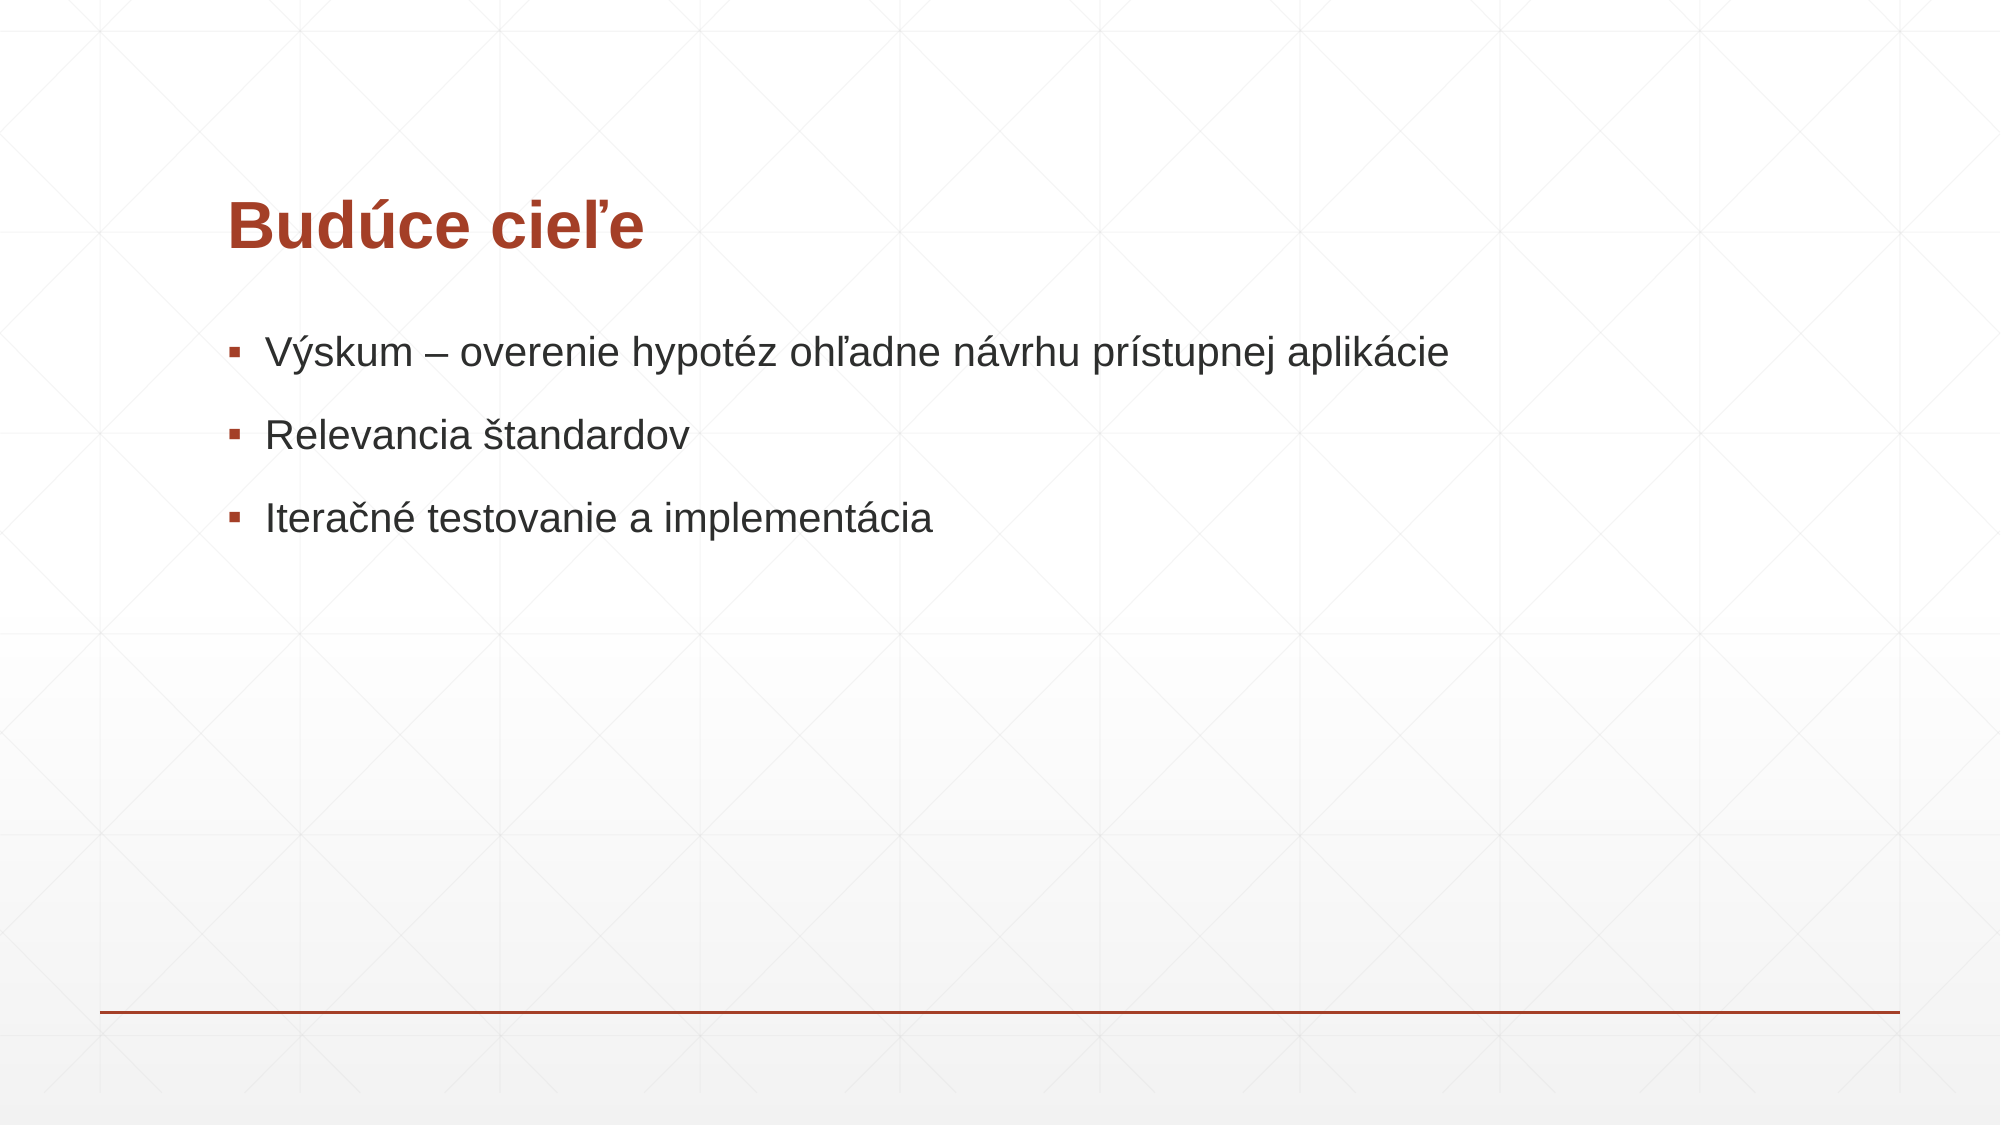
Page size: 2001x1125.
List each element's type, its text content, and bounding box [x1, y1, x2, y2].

list Výskum – overenie hypotéz ohľadne návrhu prístupnej aplikácie Relevancia štandardov Iteračné testovanie a implementácia [212, 323, 1788, 949]
title Budúce cieľe [212, 82, 1788, 271]
